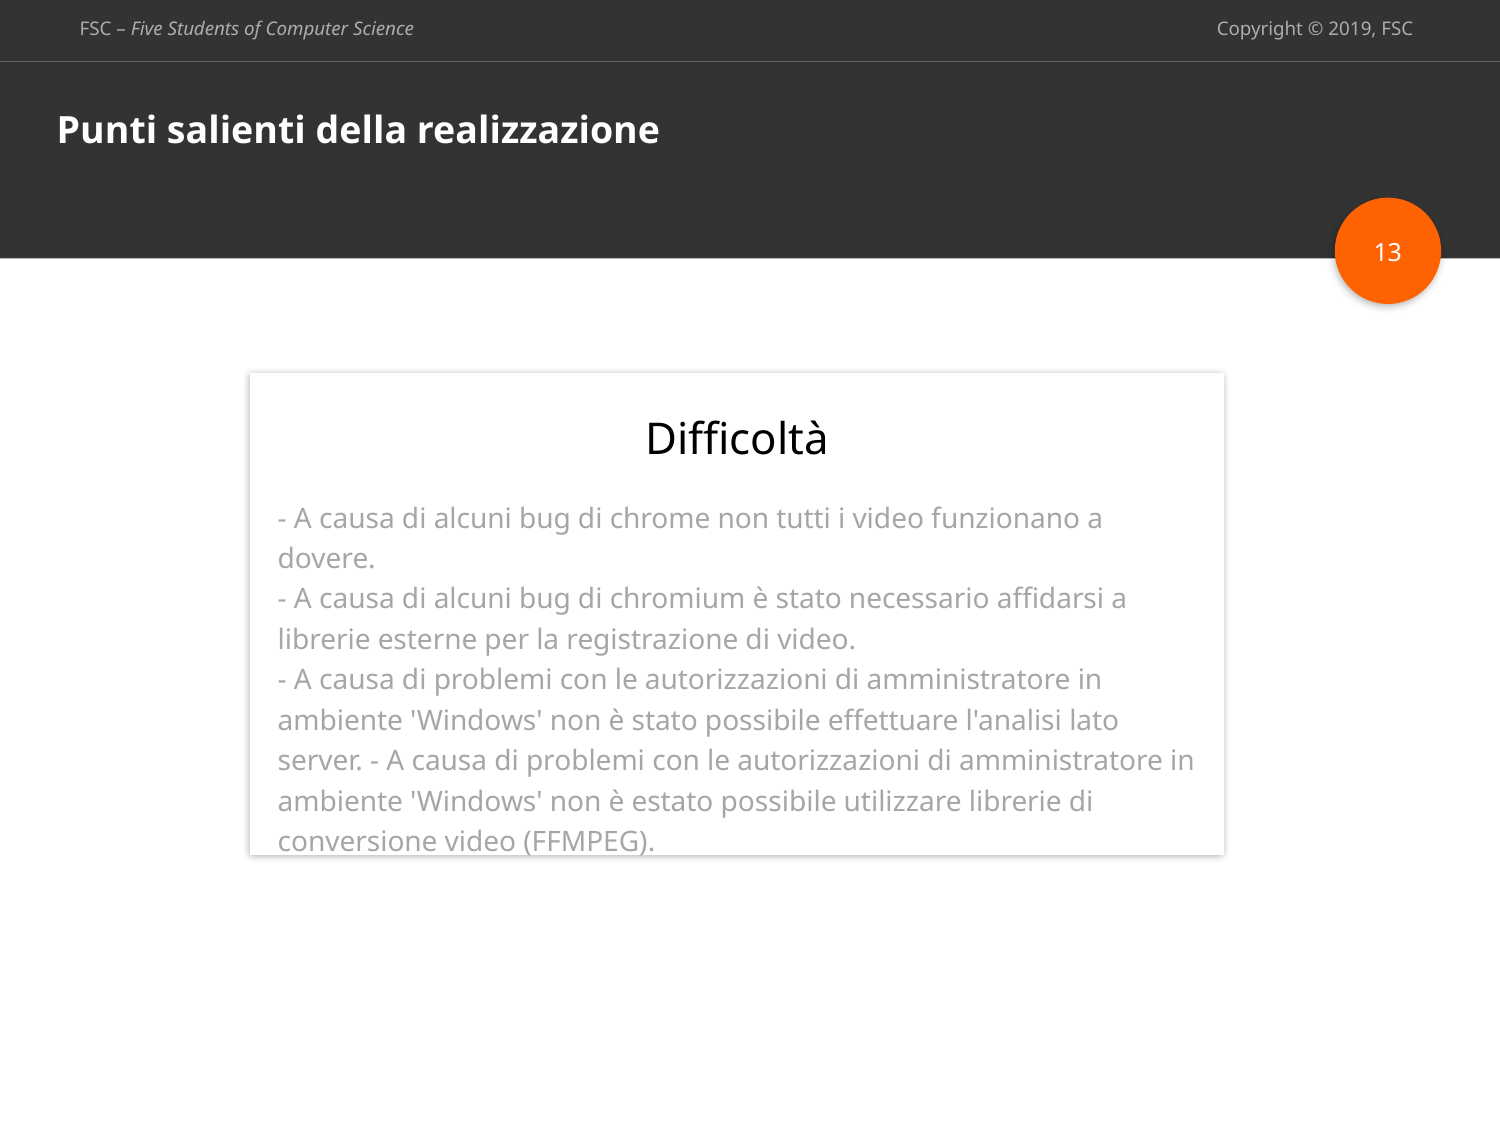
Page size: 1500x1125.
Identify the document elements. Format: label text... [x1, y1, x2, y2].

text_box [64, 94, 1447, 165]
text_box - A causa di alcuni bug di chrome non tutti i video funzionano a dovere. - A causa di alcuni bug di chromium è stato necessario affidarsi a librerie esterne per la registrazione di video. - A causa di problemi con le autorizzazioni di amministratore in ambiente 'Windows' non è stato possibile effettuare l'analisi lato server. - A causa di problemi con le autorizzazioni di amministratore in ambiente 'Windows' non è estato possibile utilizzare librerie di conversione video (FFMPEG). [263, 485, 1212, 865]
slide_number 13 [1343, 224, 1433, 284]
text_box Punti salienti della realizzazione [41, 99, 676, 159]
text_box Difficoltà [476, 392, 998, 471]
text_box [249, 372, 1225, 856]
